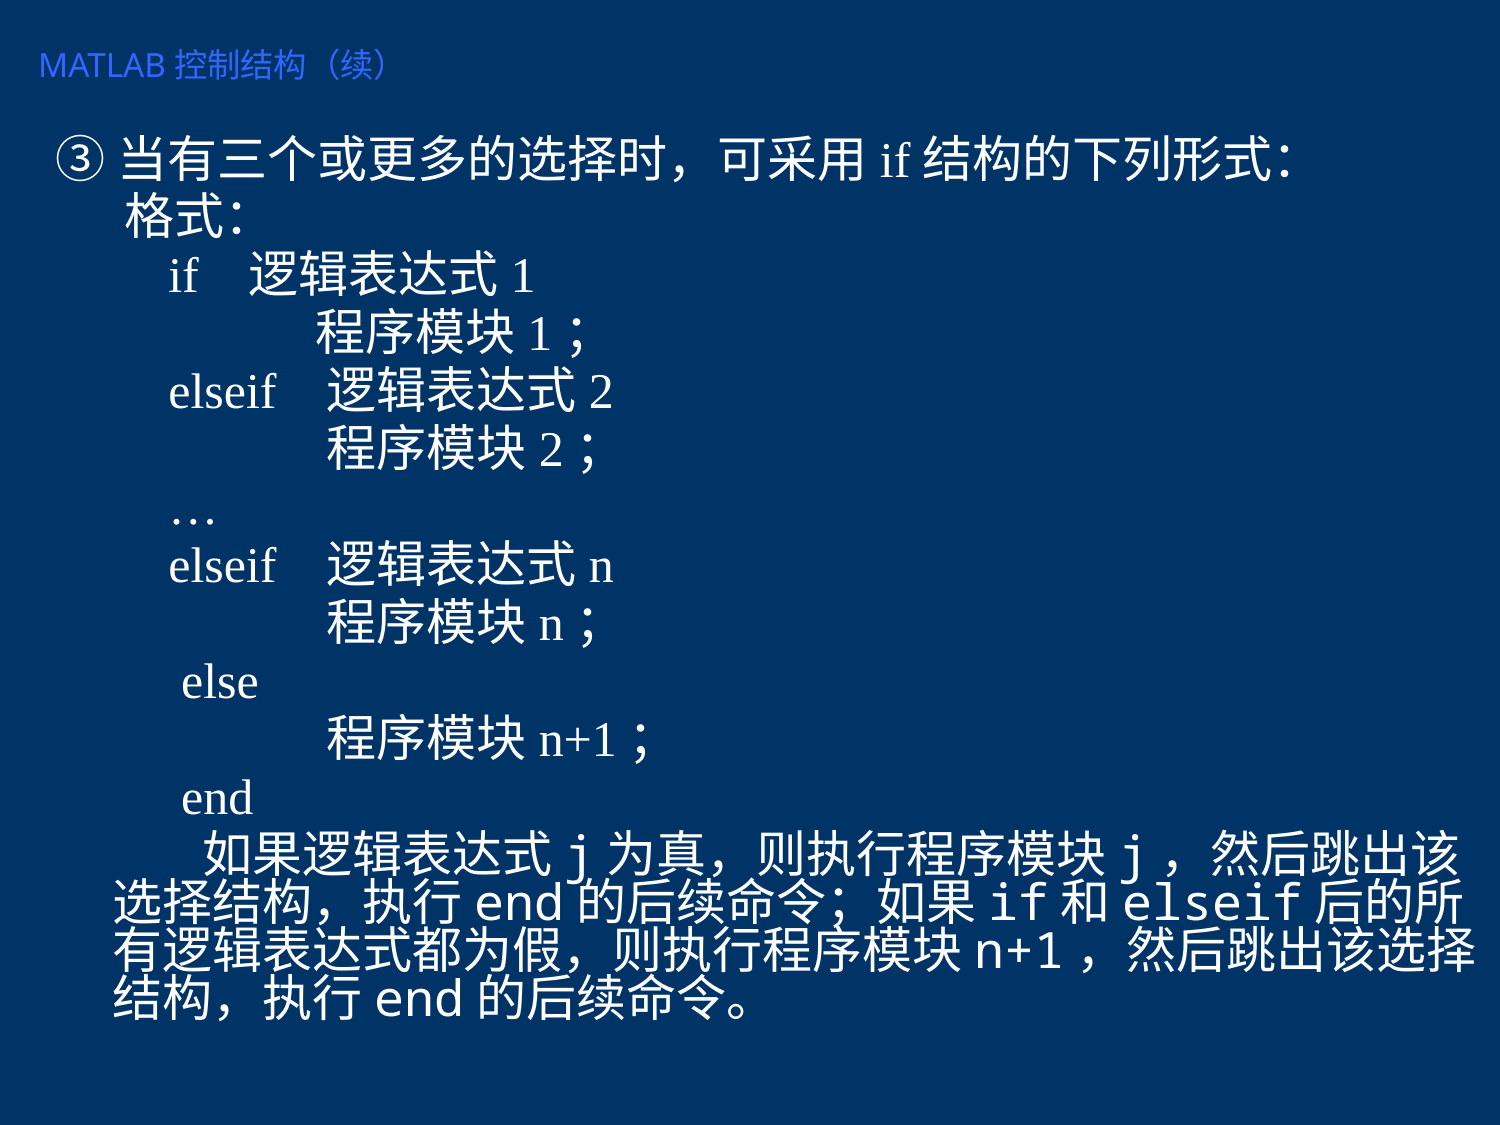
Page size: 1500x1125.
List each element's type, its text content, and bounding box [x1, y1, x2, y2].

title MATLAB控制结构（续） [23, 36, 1349, 96]
list ③当有三个或更多的选择时，可采用if结构的下列形式： 格式： if 逻辑表达式1 程序模块1； elseif 逻辑表达式2 程序模块2； … elseif 逻辑表达式n 程序模块n； else 程序模块n+1； end 如果逻辑表达式j为真，则执行程序模块j，然后跳出该选择结构，执行end的后续命令；如果if和elseif后的所有逻辑表达式都为假，则执行程序模块n+1，然后跳出该选择结构，执行end的后续命令。 [41, 131, 1500, 1077]
